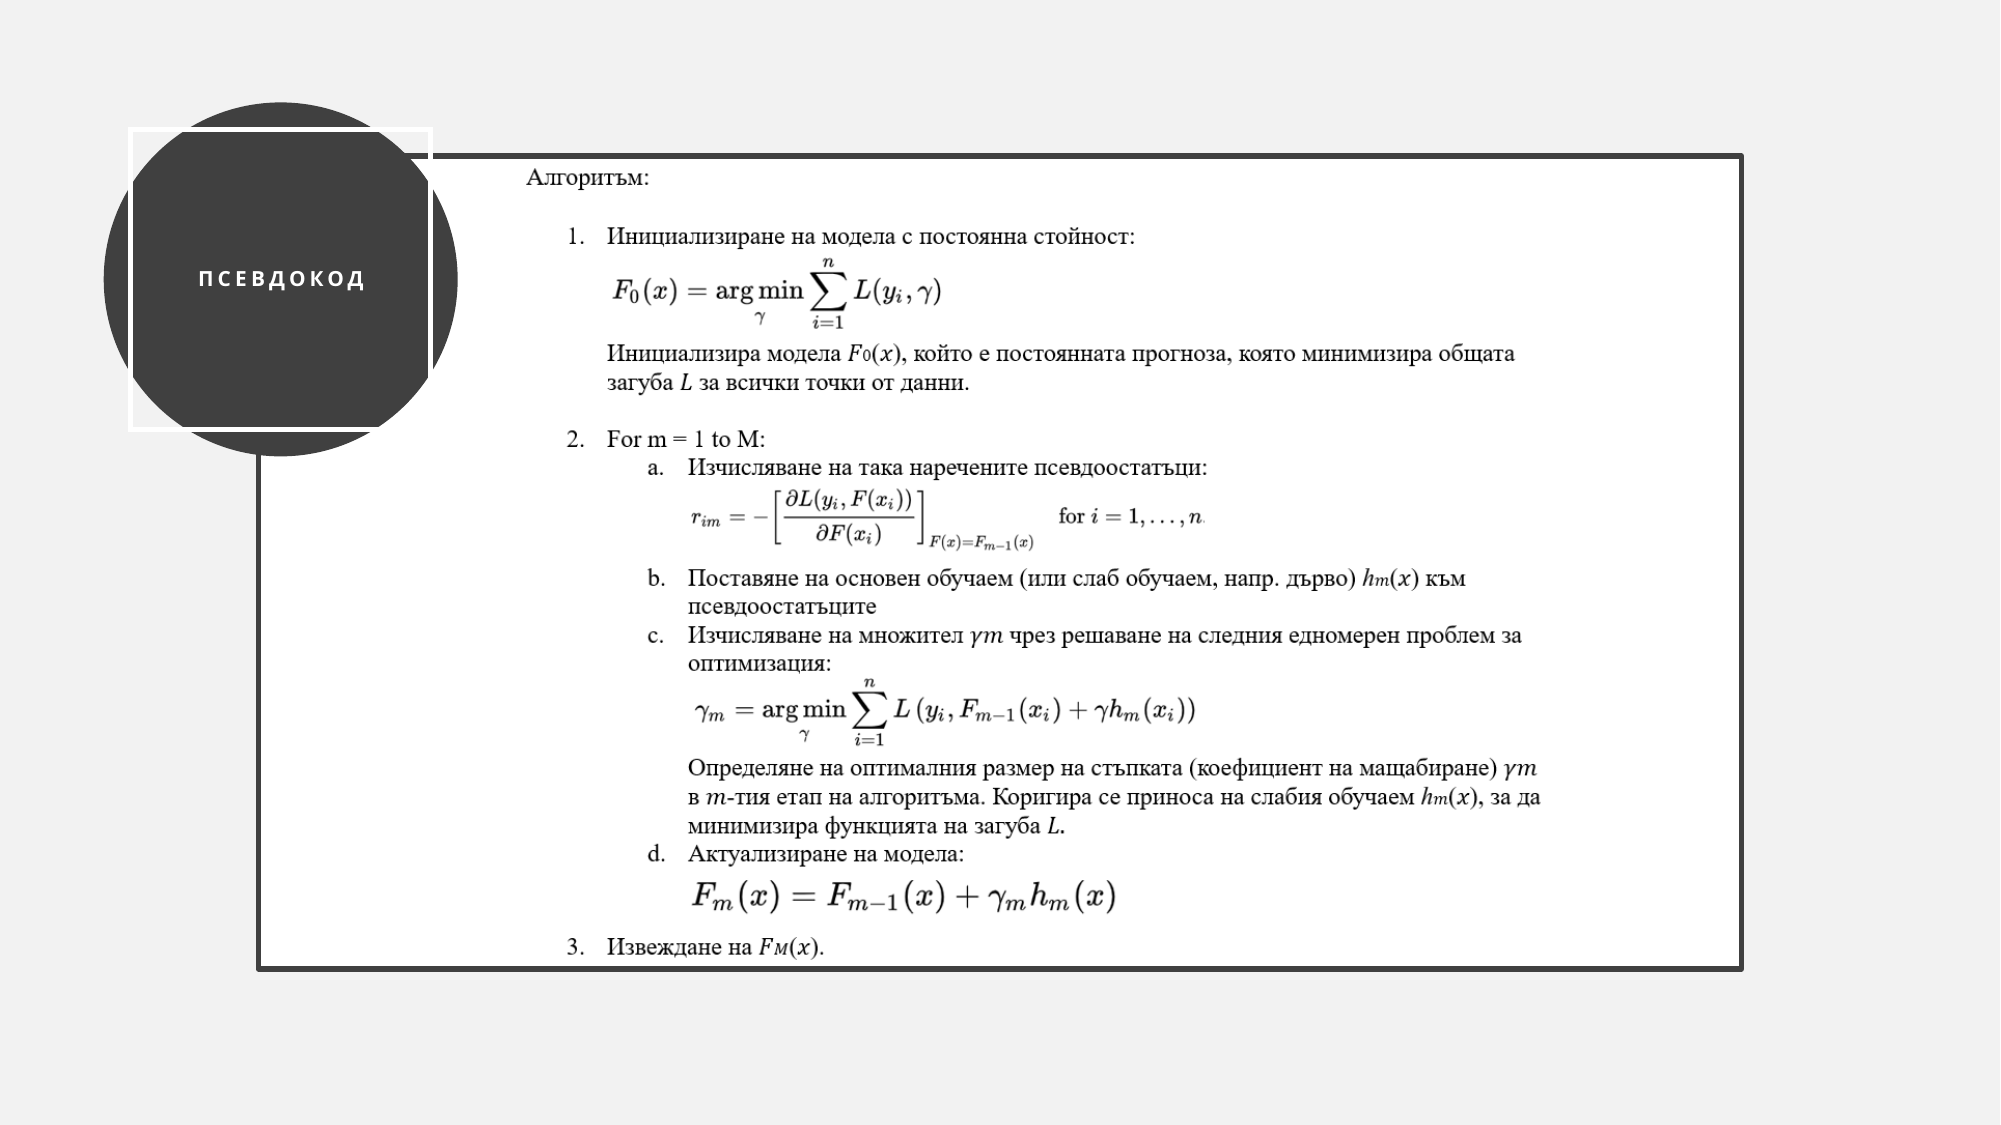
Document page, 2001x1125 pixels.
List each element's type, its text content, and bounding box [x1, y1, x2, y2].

title ПСЕВДОКОД [128, 127, 433, 432]
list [523, 159, 1550, 965]
text_box [189, 432, 373, 458]
text_box [433, 187, 459, 372]
text_box [257, 155, 1742, 970]
text_box [188, 101, 373, 127]
text_box [102, 187, 128, 371]
